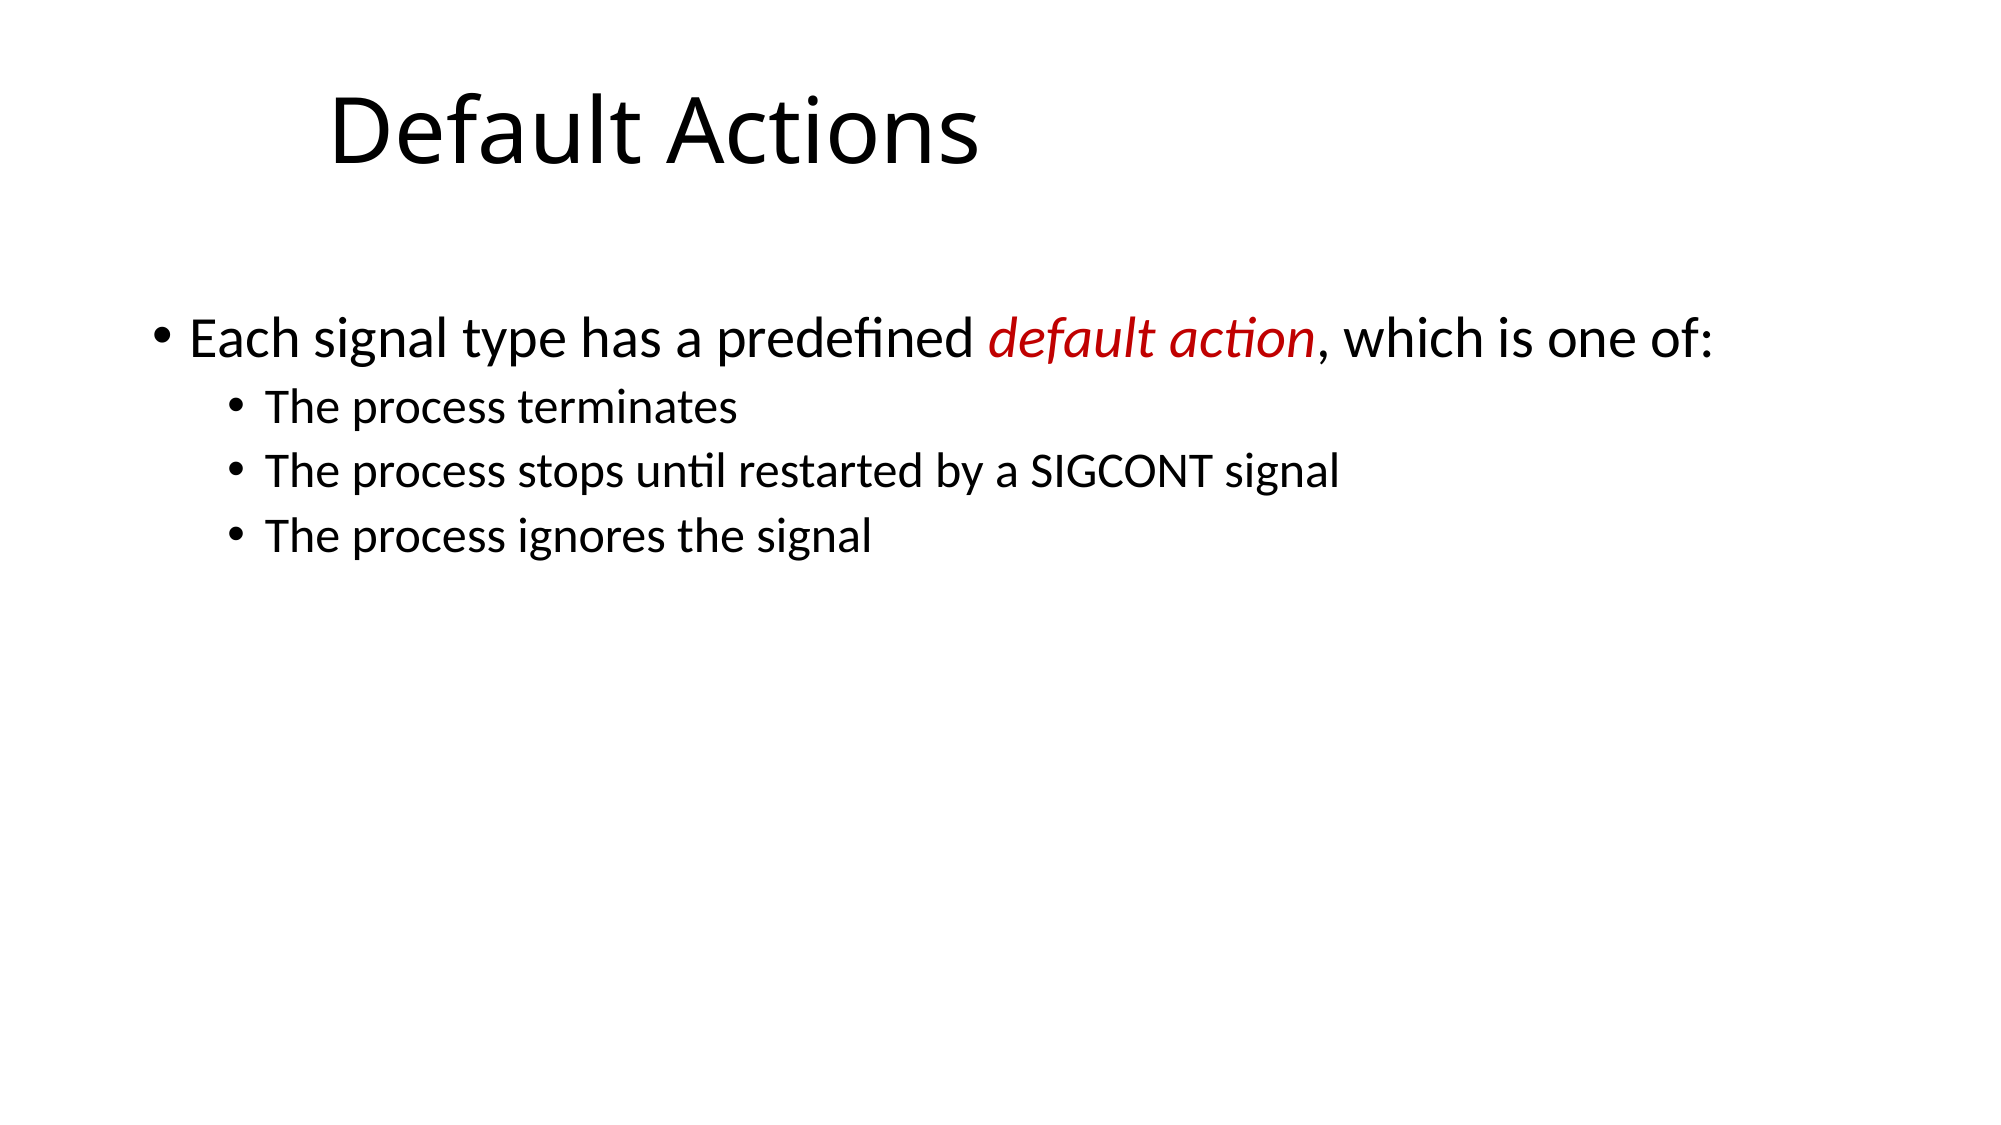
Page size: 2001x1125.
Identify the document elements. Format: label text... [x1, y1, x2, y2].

list Each signal type has a predefined default action, which is one of: The process terminates The process stops until restarted by a SIGCONT signal The process ignores the signal [137, 299, 1863, 1014]
title Default Actions [312, 71, 1558, 197]
